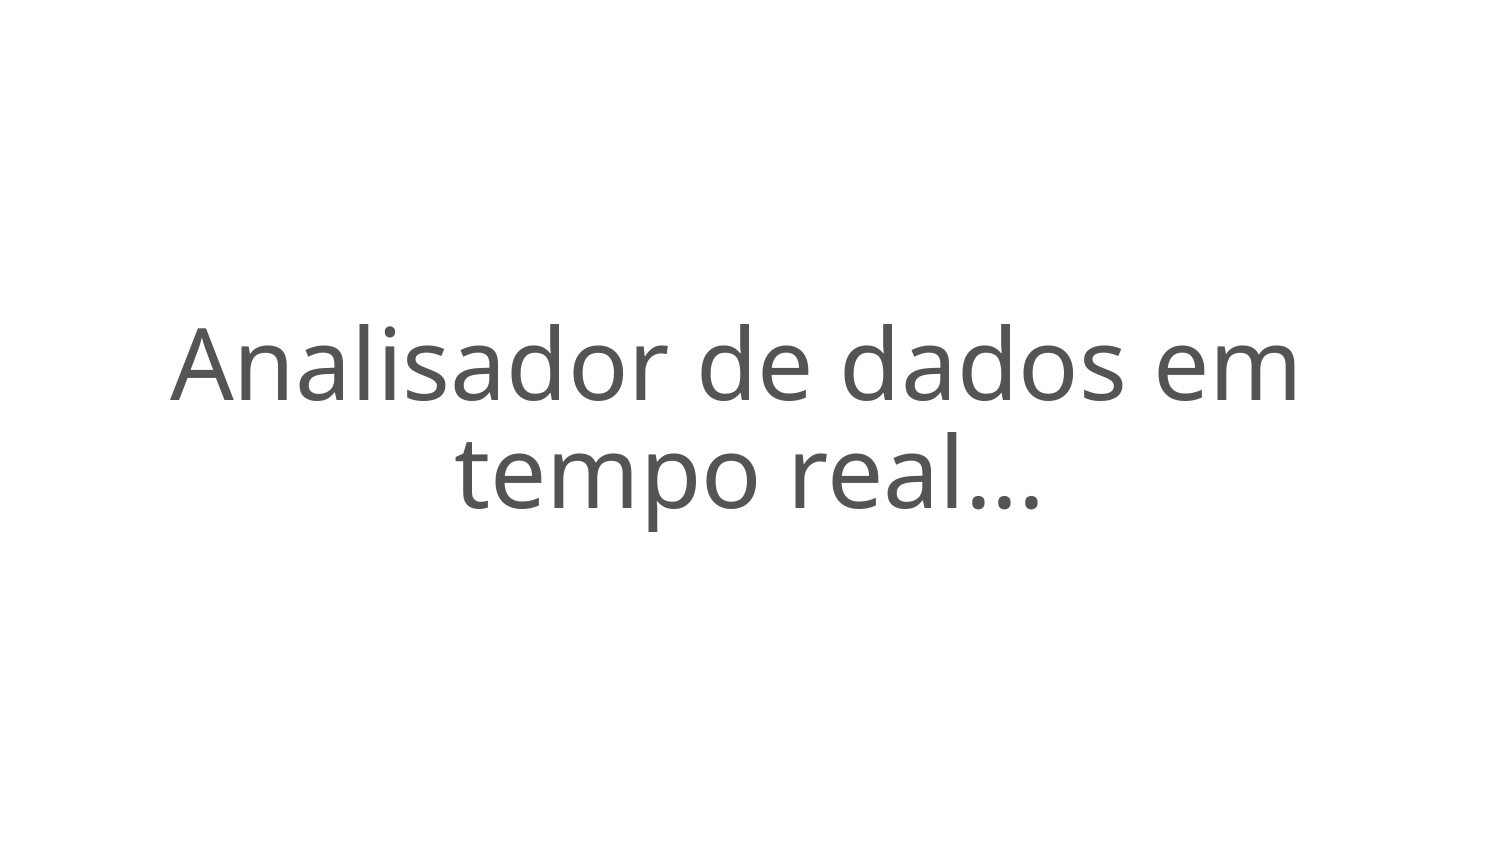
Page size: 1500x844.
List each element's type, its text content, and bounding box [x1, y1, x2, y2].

title Analisador de dados em tempo real... [0, 221, 1500, 623]
